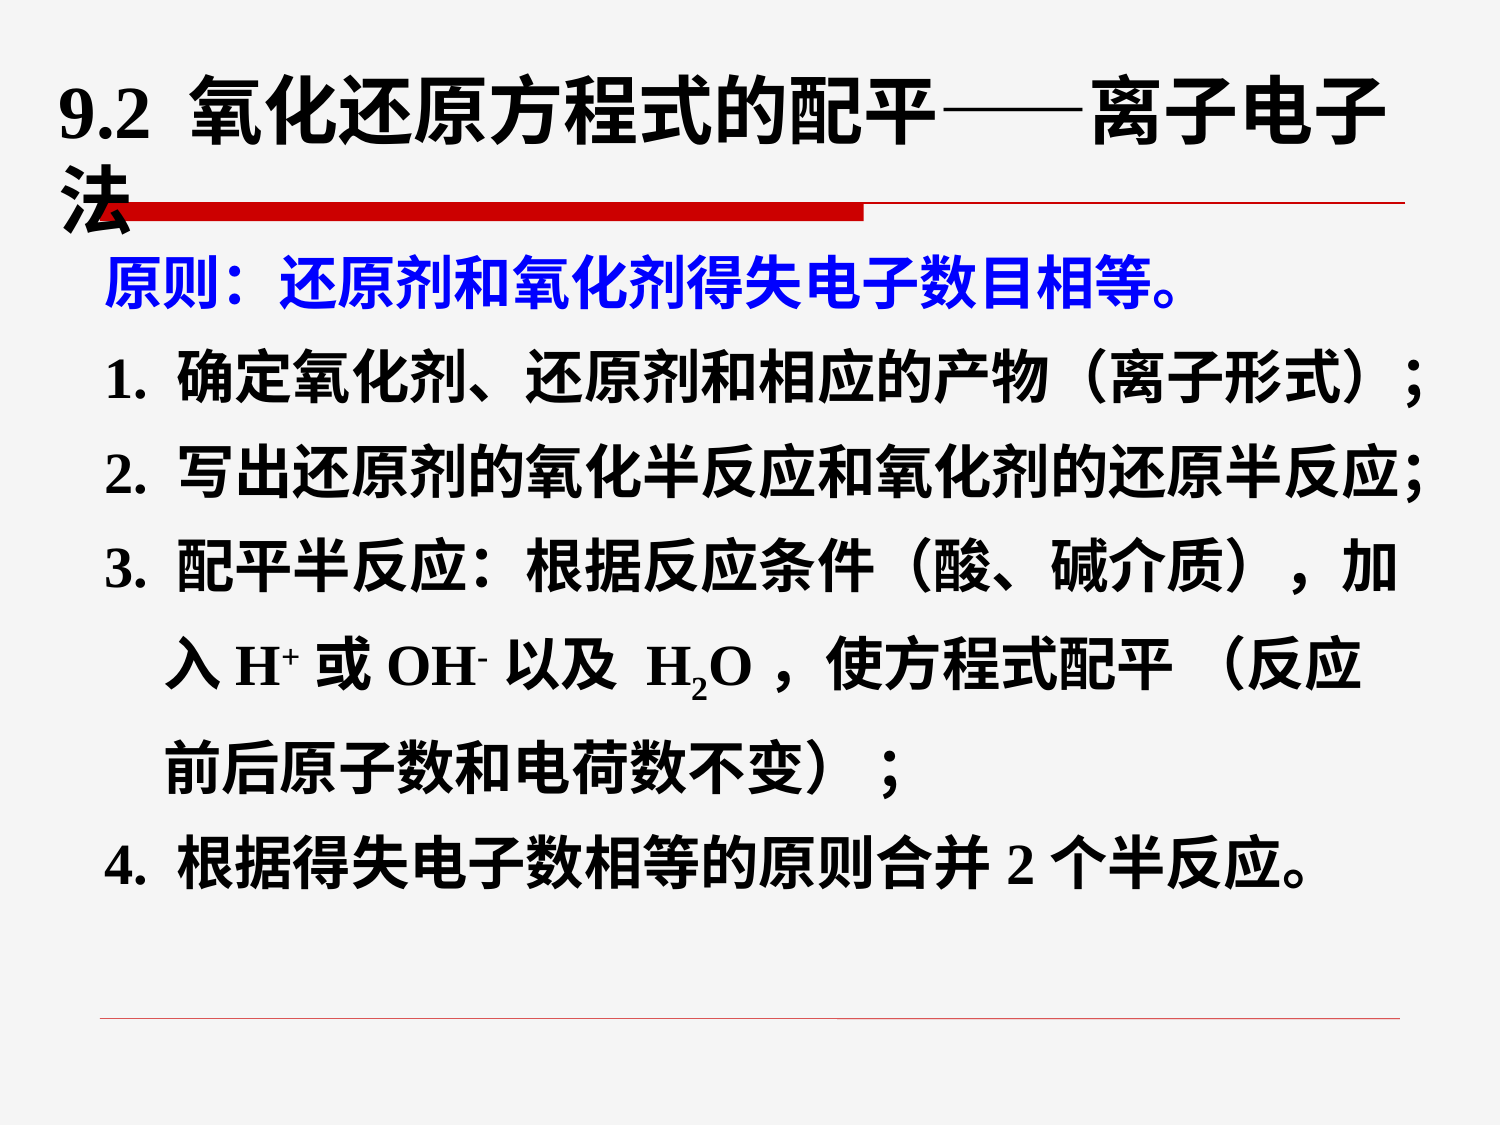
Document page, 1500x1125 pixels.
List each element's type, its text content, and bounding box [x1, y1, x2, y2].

text_box 原则：还原剂和氧化剂得失电子数目相等。 1. 确定氧化剂、还原剂和相应的产物（离子形式）； 2. 写出还原剂的氧化半反应和氧化剂的还原半反应； 3. 配平半反应：根据反应条件（酸、碱介质），加入H+或OH-以及 H2O，使方程式配平 （反应前后原子数和电荷数不变） ； 4. 根据得失电子数相等的原则合并2个半反应。 [89, 252, 1424, 904]
text_box 9.2 氧化还原方程式的配平——离子电子法 [43, 56, 1469, 252]
